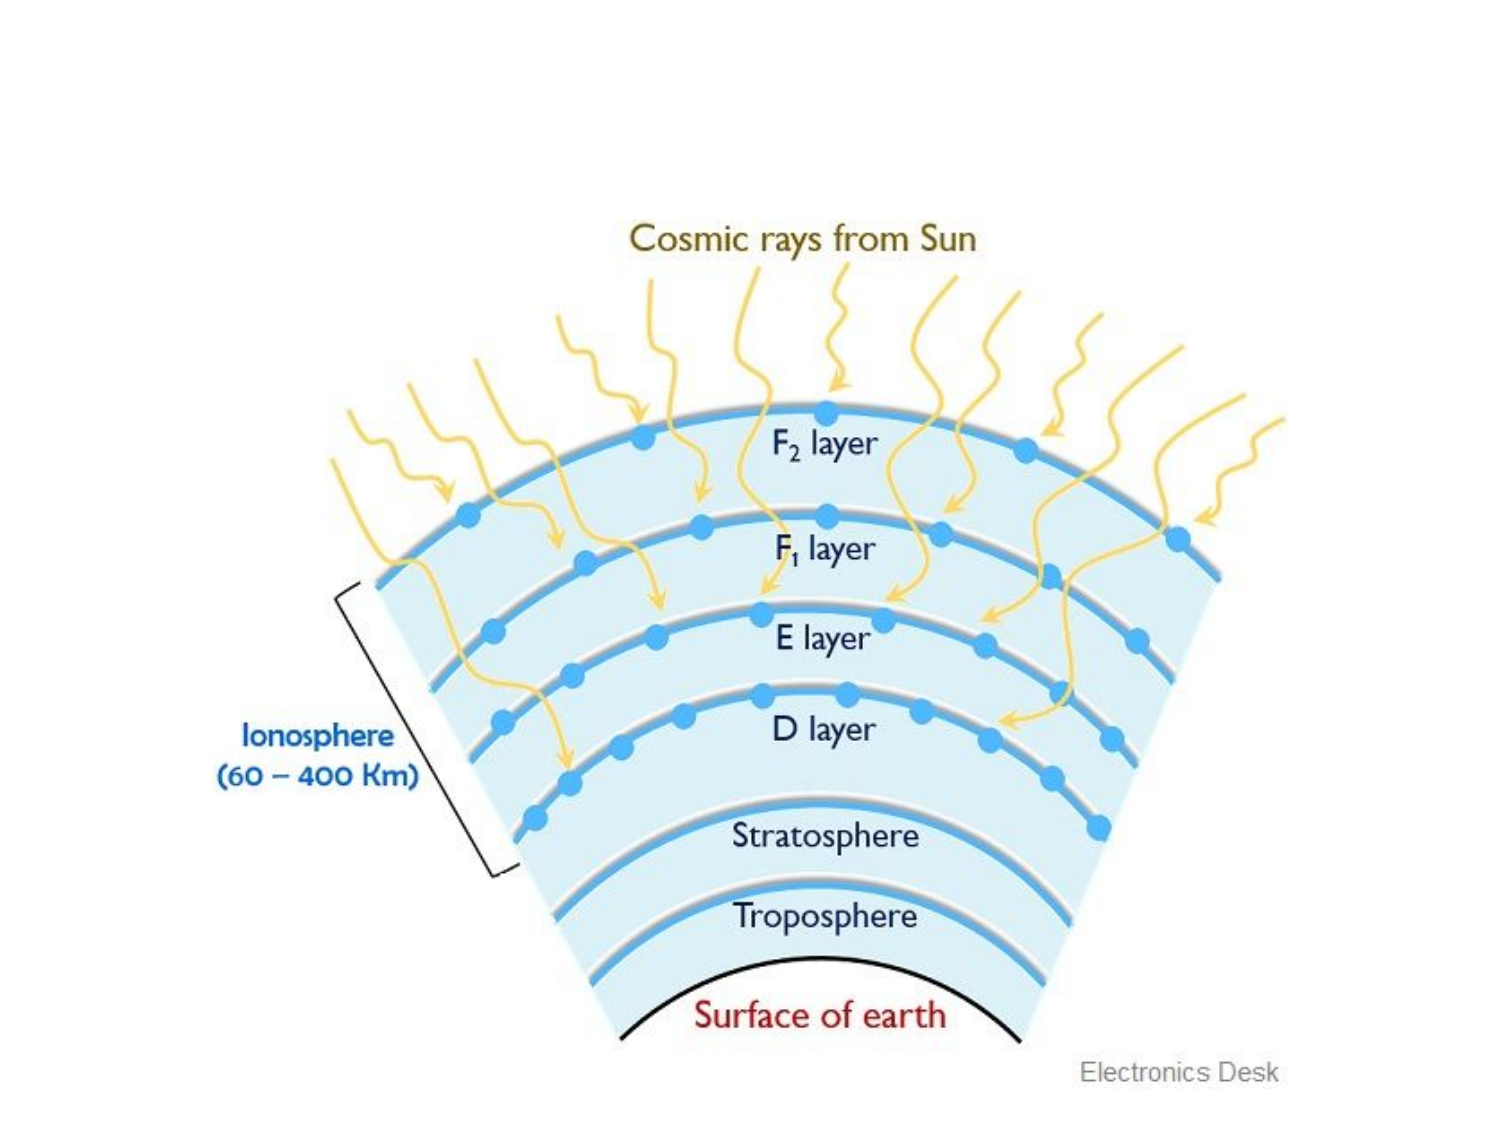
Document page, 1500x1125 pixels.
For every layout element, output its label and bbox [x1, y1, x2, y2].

picture [212, 219, 1288, 1089]
